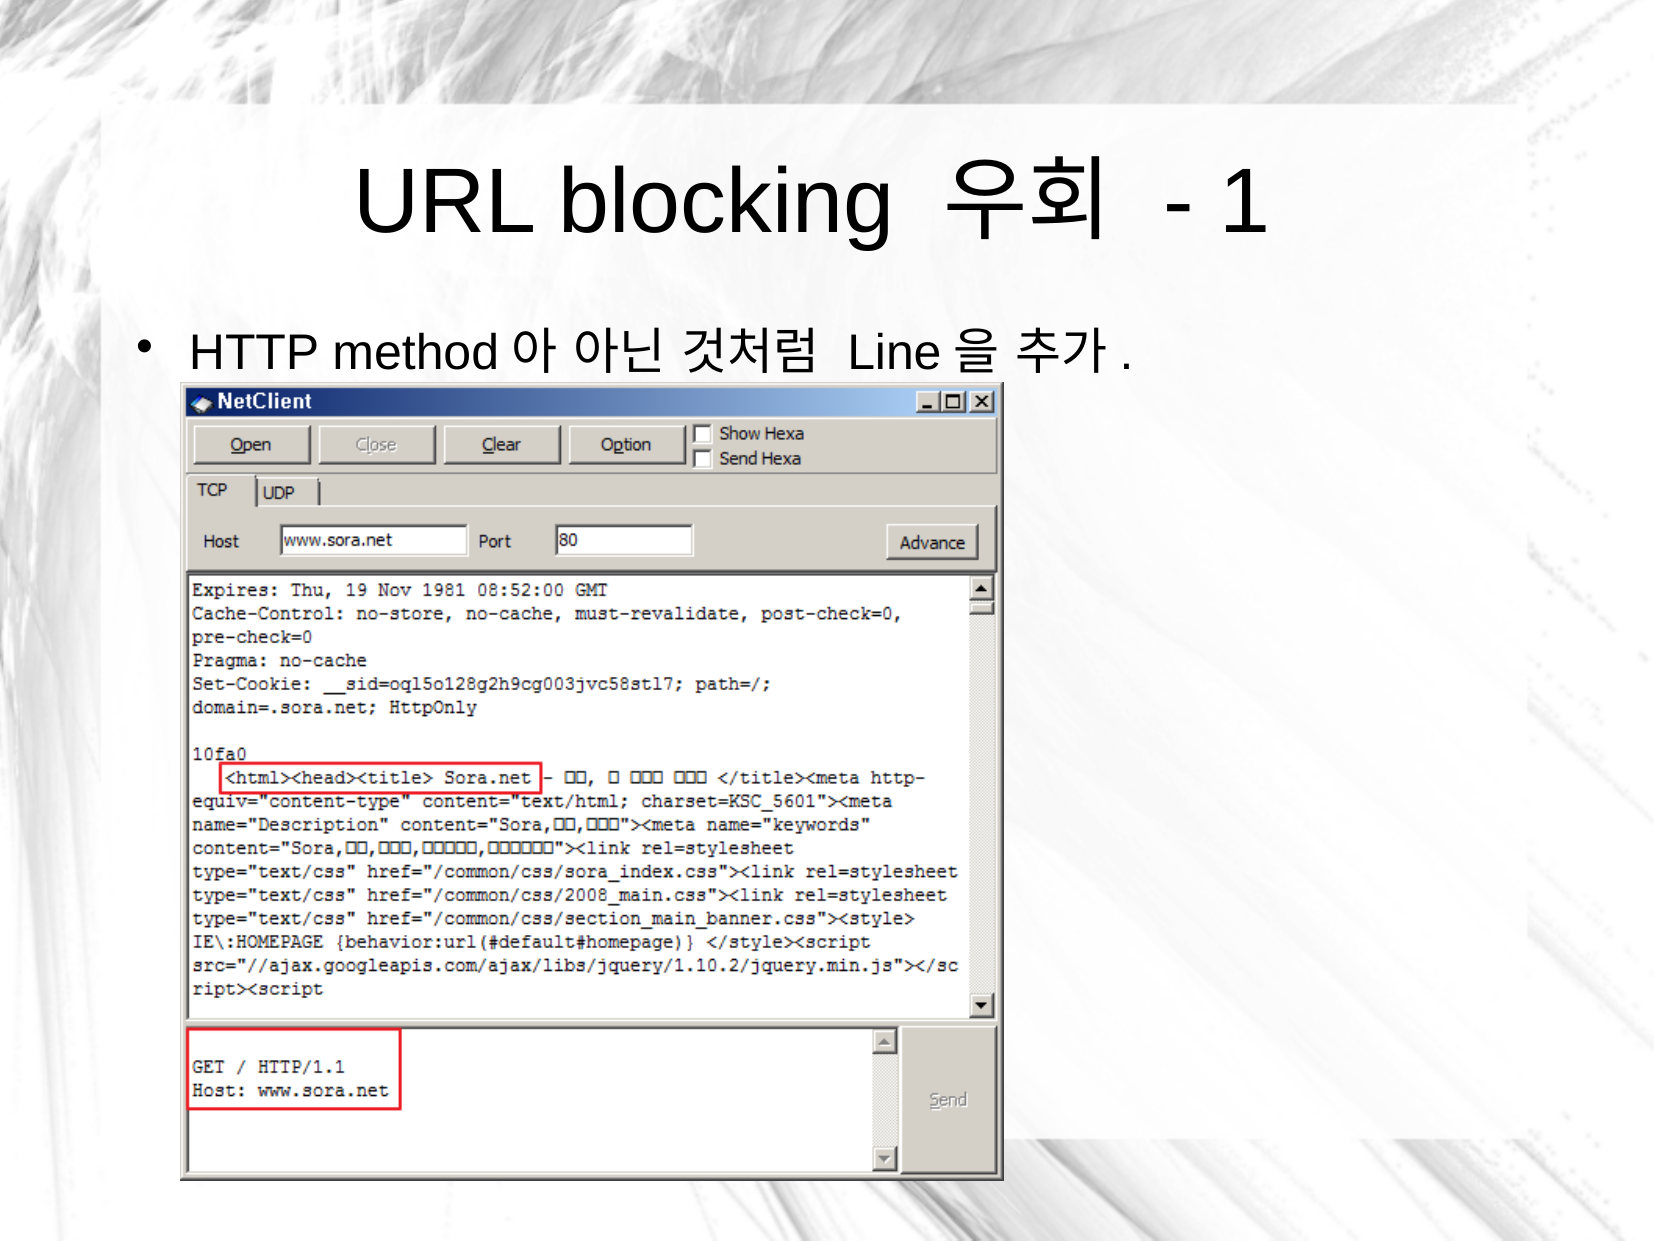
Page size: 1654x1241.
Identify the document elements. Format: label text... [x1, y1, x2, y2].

text_box URL blocking 우회 - 1 [118, 112, 1506, 280]
picture [0, 0, 1654, 1241]
text_box HTTP method아 아닌 것처럼 Line을 추가. [118, 319, 1571, 945]
